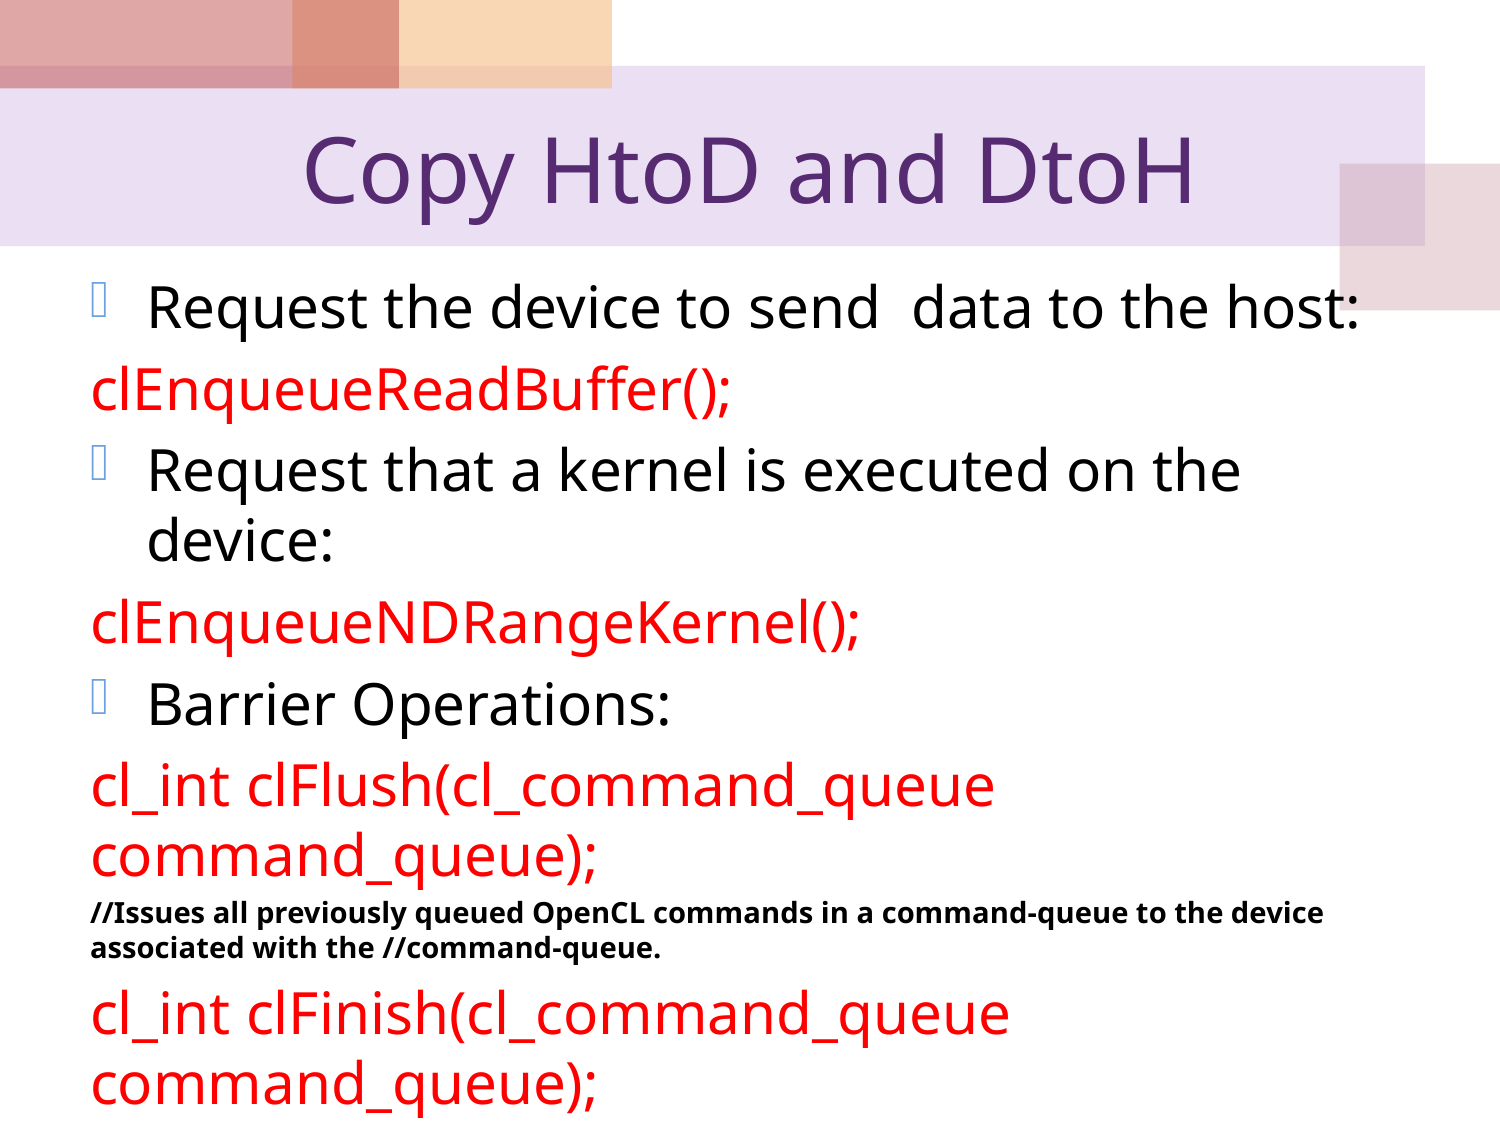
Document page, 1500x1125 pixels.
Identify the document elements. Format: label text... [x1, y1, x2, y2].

title Copy HtoD and DtoH [75, 88, 1425, 247]
list Request the device to send data to the host: clEnqueueReadBuffer(); Request that a kernel is executed on the device: clEnqueueNDRangeKernel(); Barrier Operations: cl_int clFlush(cl_command_queue command_queue); //Issues all previously queued OpenCL commands in a command-queue to the device associated with the //command-queue. cl_int clFinish(cl_command_queue command_queue); //Blocks until all previously queued OpenCL commands in a command-queue are issued to the associated //device and have completed. [75, 262, 1425, 1005]
